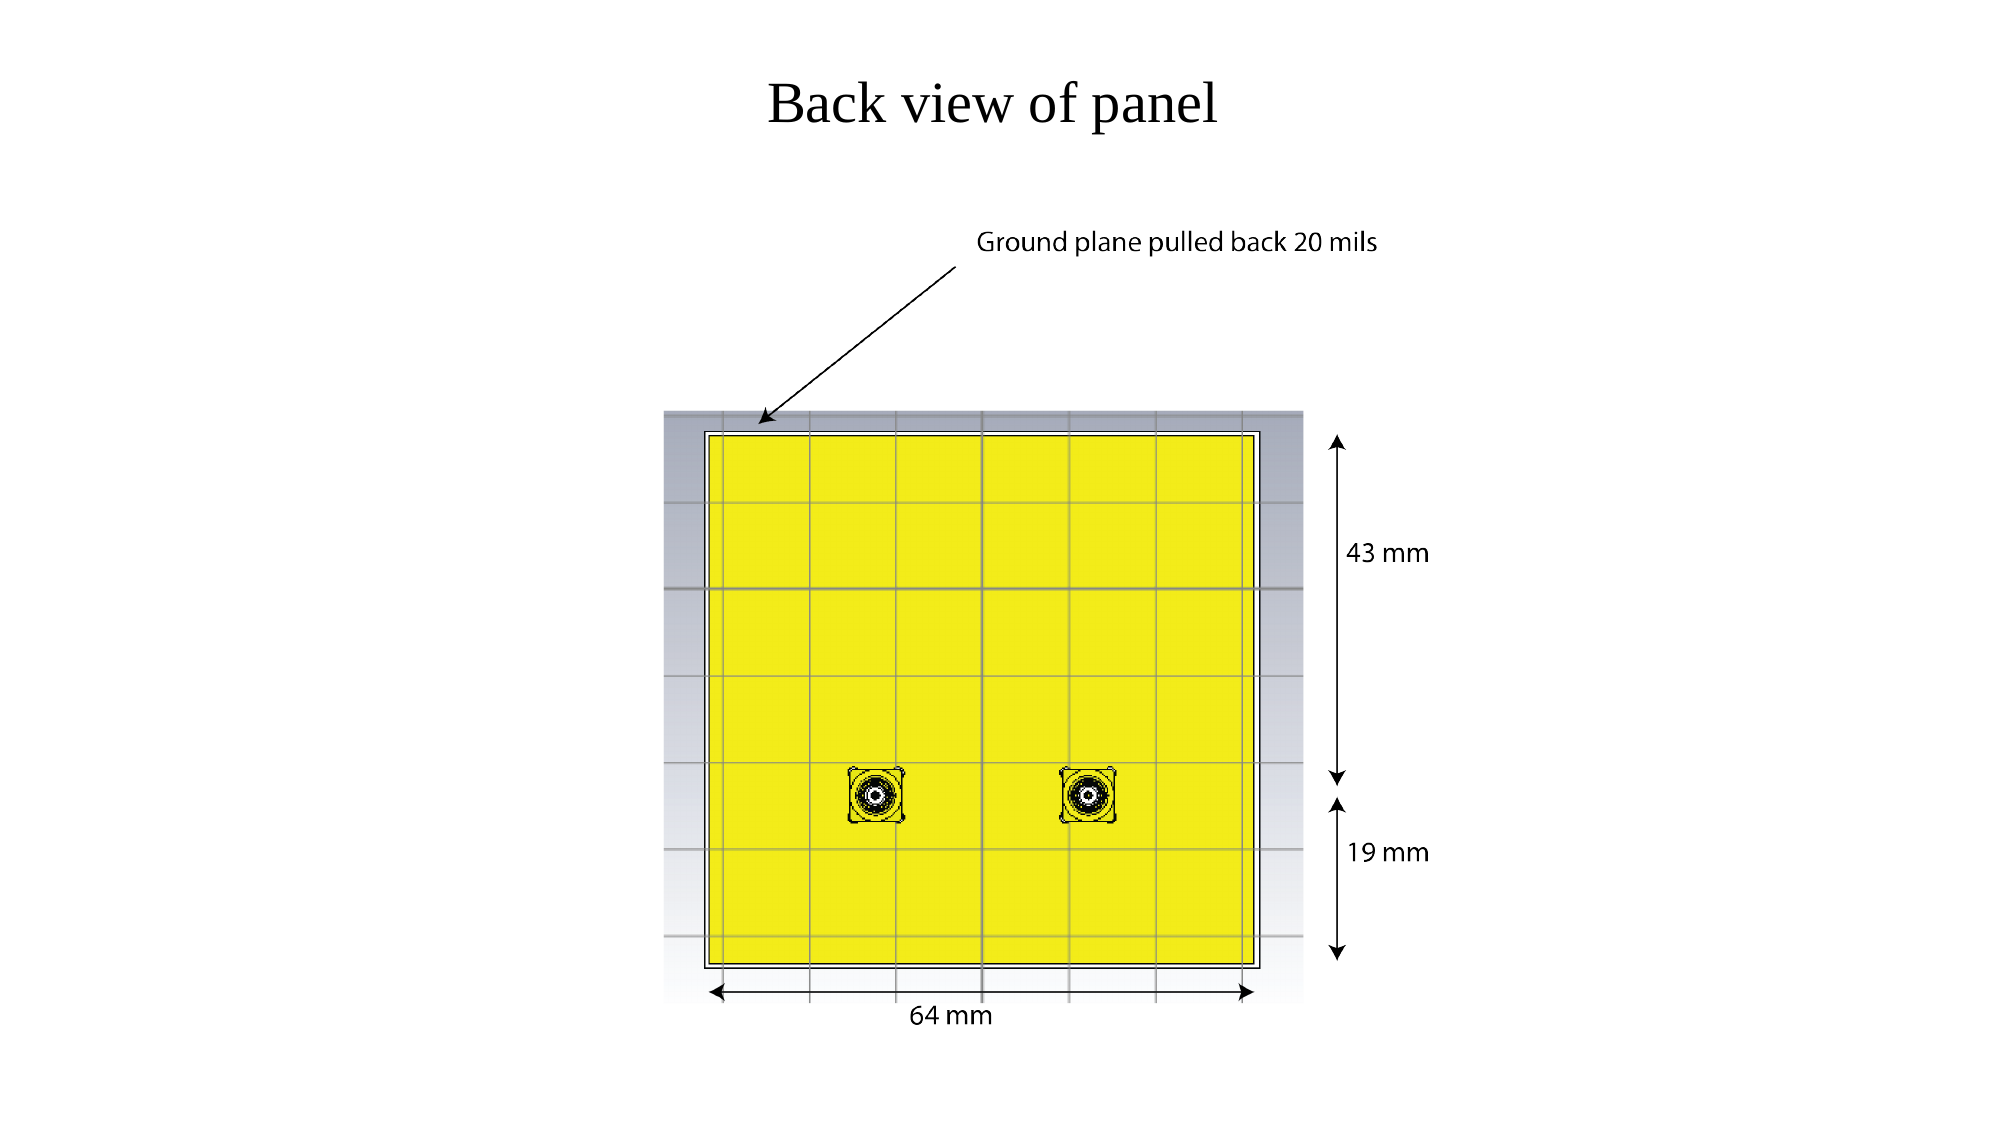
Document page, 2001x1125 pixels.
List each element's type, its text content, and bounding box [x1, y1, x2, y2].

title Back view of panel [137, 59, 1863, 147]
picture [663, 227, 1430, 1032]
